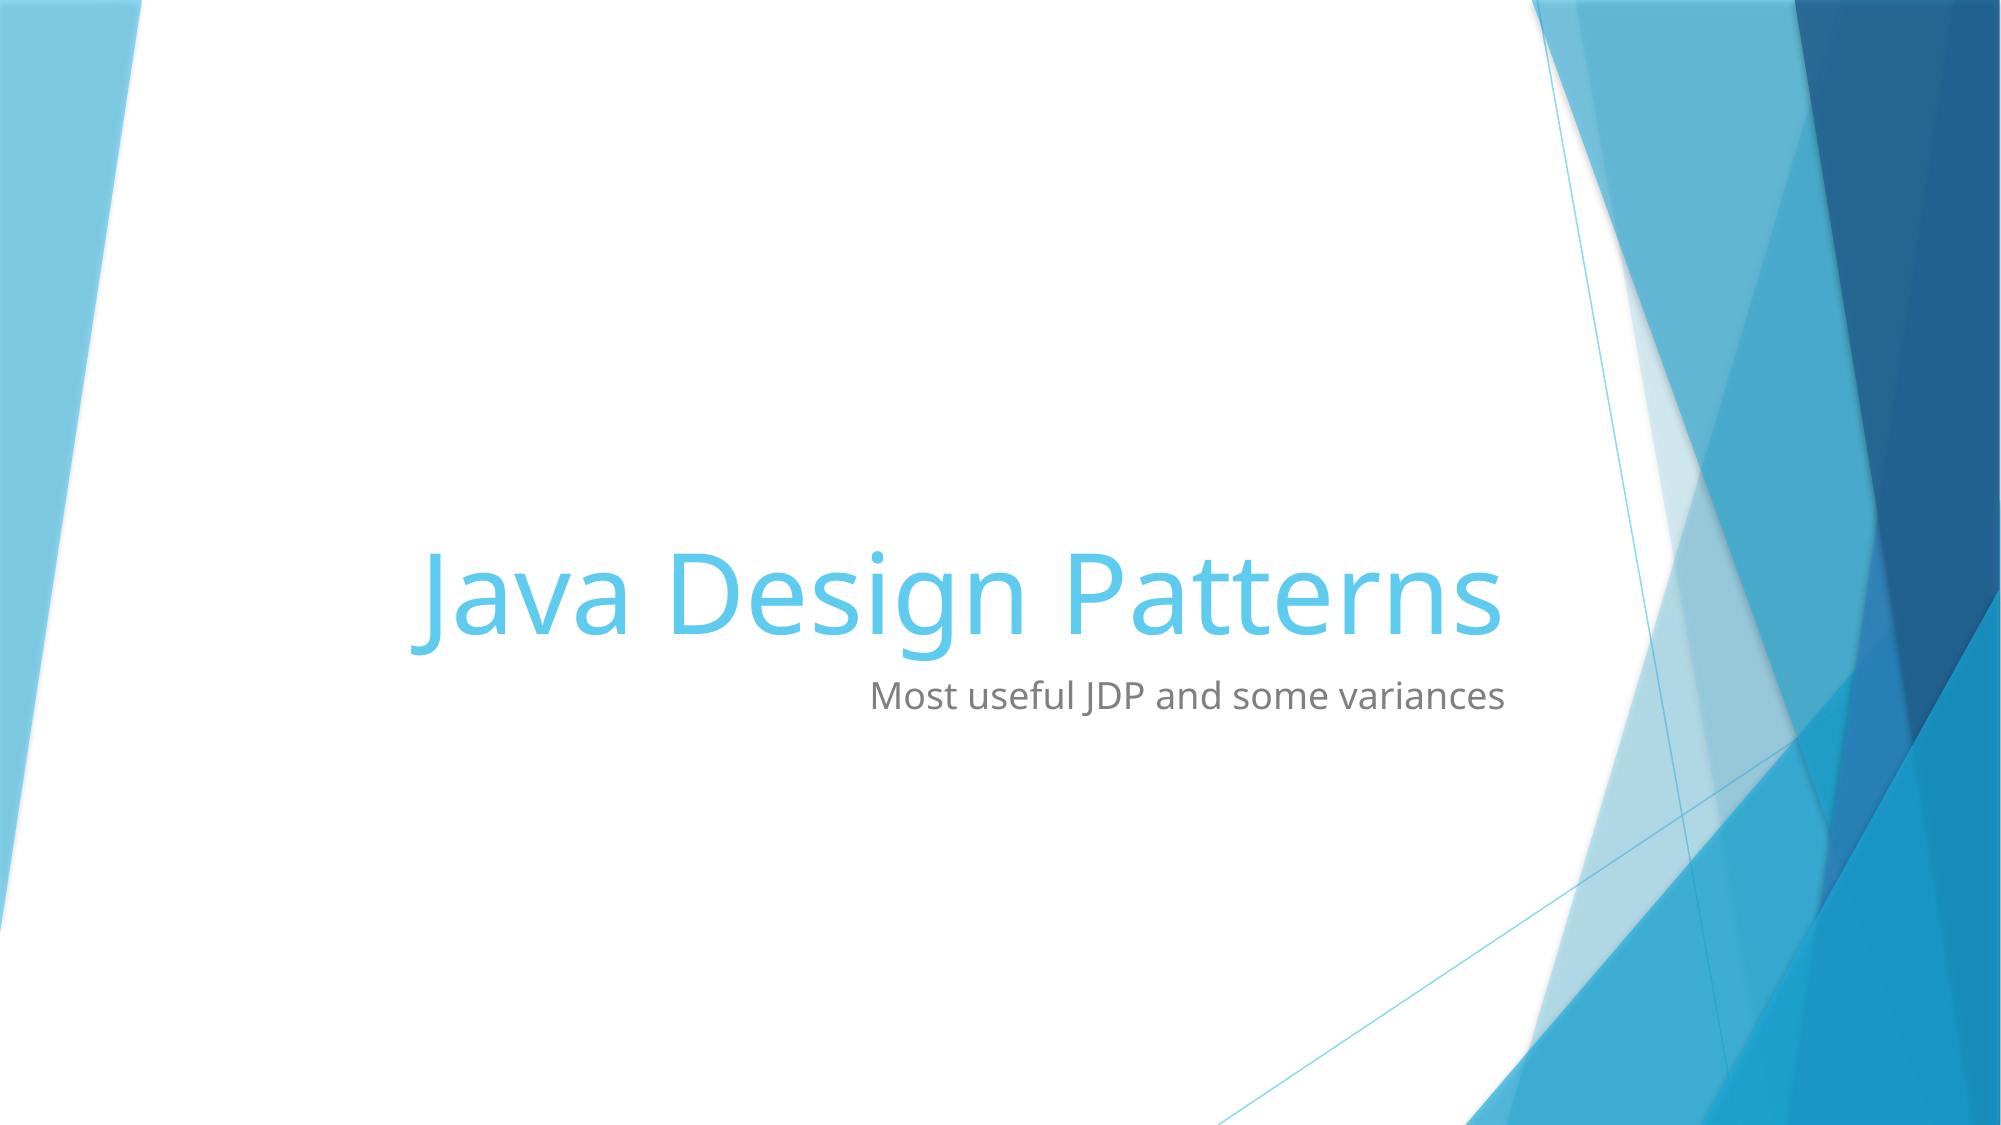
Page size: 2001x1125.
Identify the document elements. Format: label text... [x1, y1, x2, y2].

title Java Design Patterns [247, 394, 1522, 664]
subtitle Most useful JDP and some variances [247, 664, 1522, 845]
